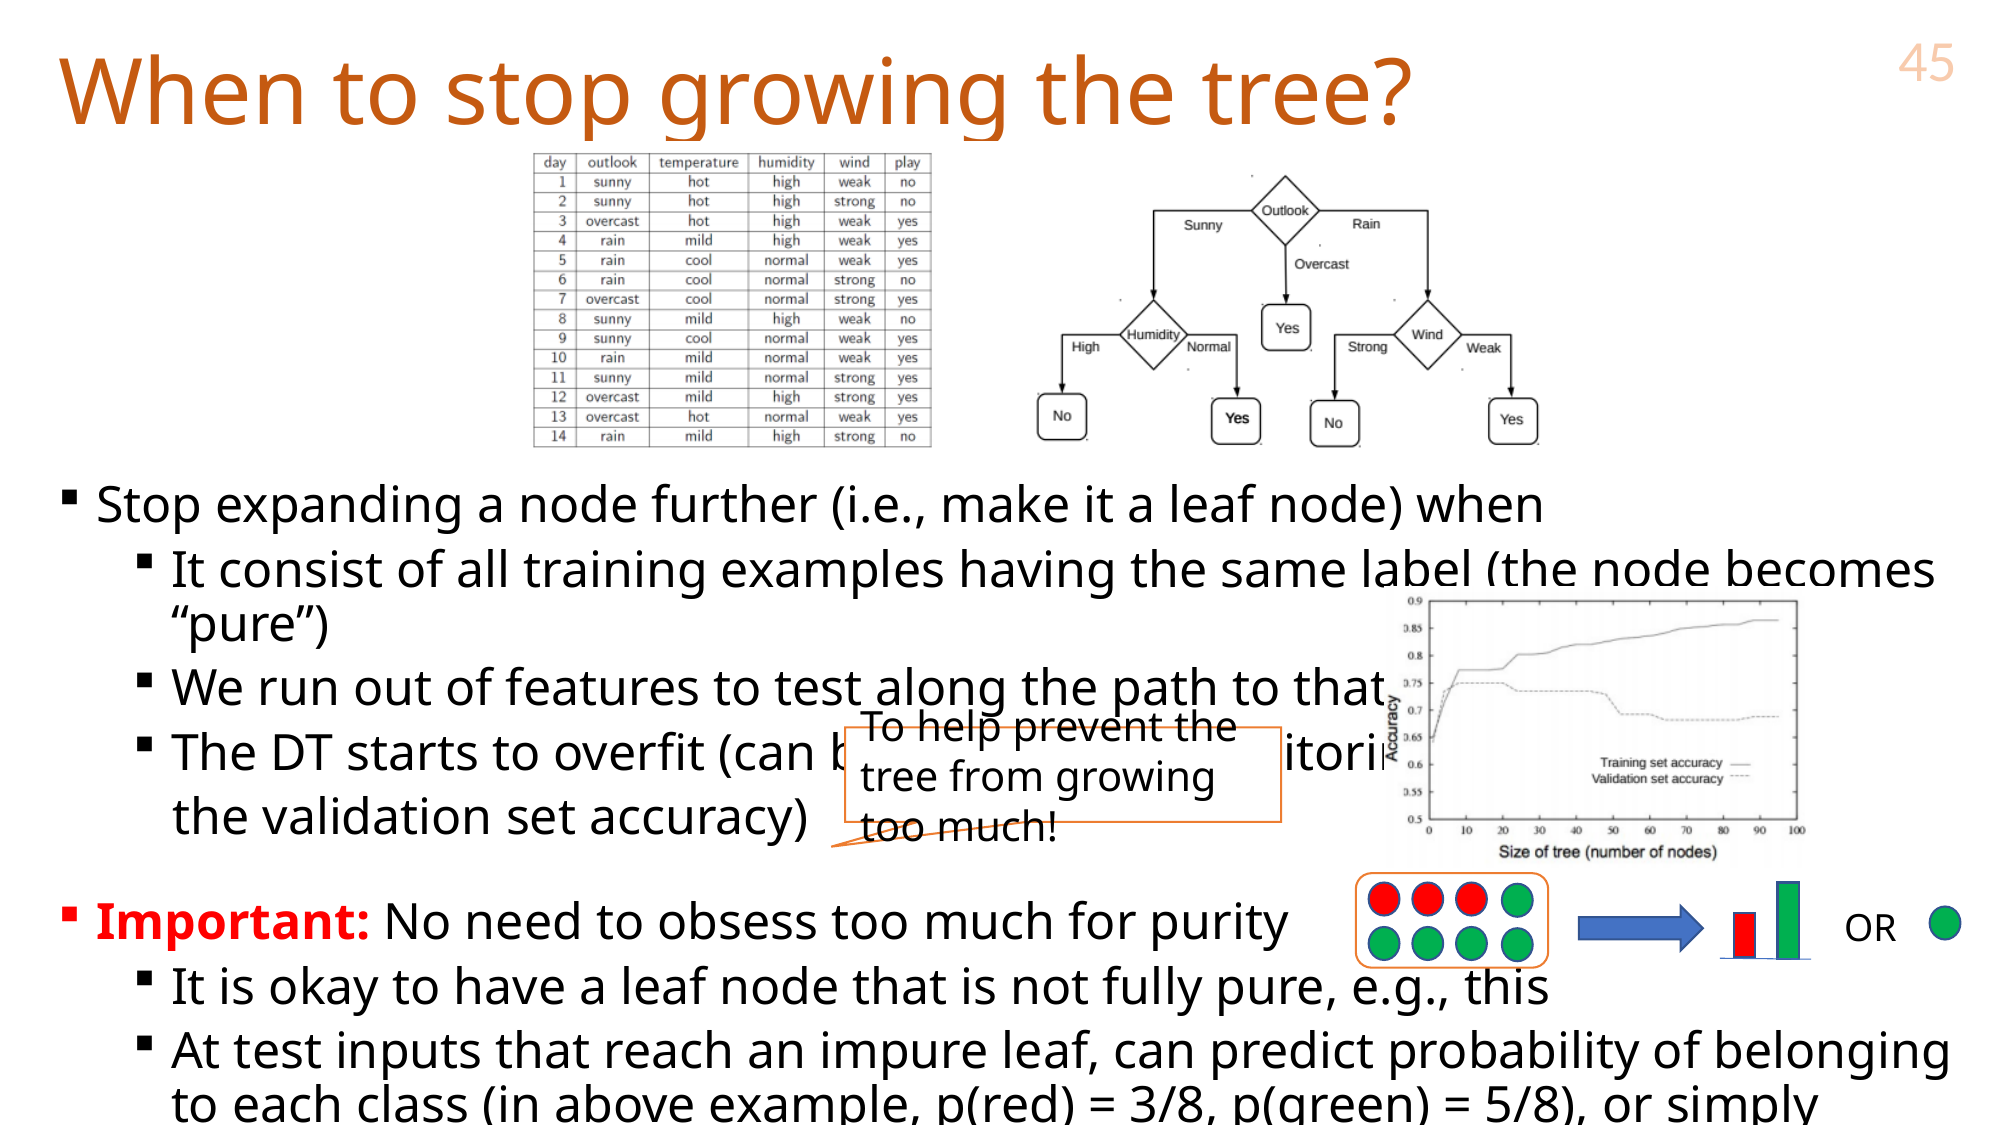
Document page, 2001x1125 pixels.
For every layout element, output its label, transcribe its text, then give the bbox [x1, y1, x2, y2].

text_box [1411, 925, 1445, 962]
text_box [1367, 881, 1401, 917]
text_box To help prevent the tree from growing too much! [830, 726, 1283, 848]
picture [1384, 586, 1830, 869]
text_box [1500, 927, 1534, 963]
text_box [1455, 881, 1488, 917]
text_box [1577, 903, 1705, 953]
text_box 45 [1873, 27, 1973, 88]
text_box [1367, 925, 1401, 962]
text_box [1411, 881, 1445, 917]
title When to stop growing the tree? [43, 27, 1970, 163]
text_box OR [1829, 896, 1912, 957]
text_box [1455, 925, 1488, 962]
text_box [1776, 881, 1800, 958]
text_box [1733, 912, 1756, 958]
list Stop expanding a node further (i.e., make it a leaf node) when It consist of all training examples having the same label (the node becomes “pure”) We run out of features to test along the path to that node The DT starts to overfit (can be checked by monitoring the validation set accuracy) Important: No need to obsess too much for purity It is okay to have a leaf node that is not fully pure, e.g., this At test inputs that reach an impure leaf, can predict probability of belonging to each class (in above example, p(red) = 3/8, p(green) = 5/8), or simply predict the majority label [43, 185, 1970, 1098]
text_box [1928, 905, 1962, 941]
text_box [1500, 882, 1534, 918]
text_box [1354, 872, 1550, 969]
picture [525, 141, 1549, 456]
